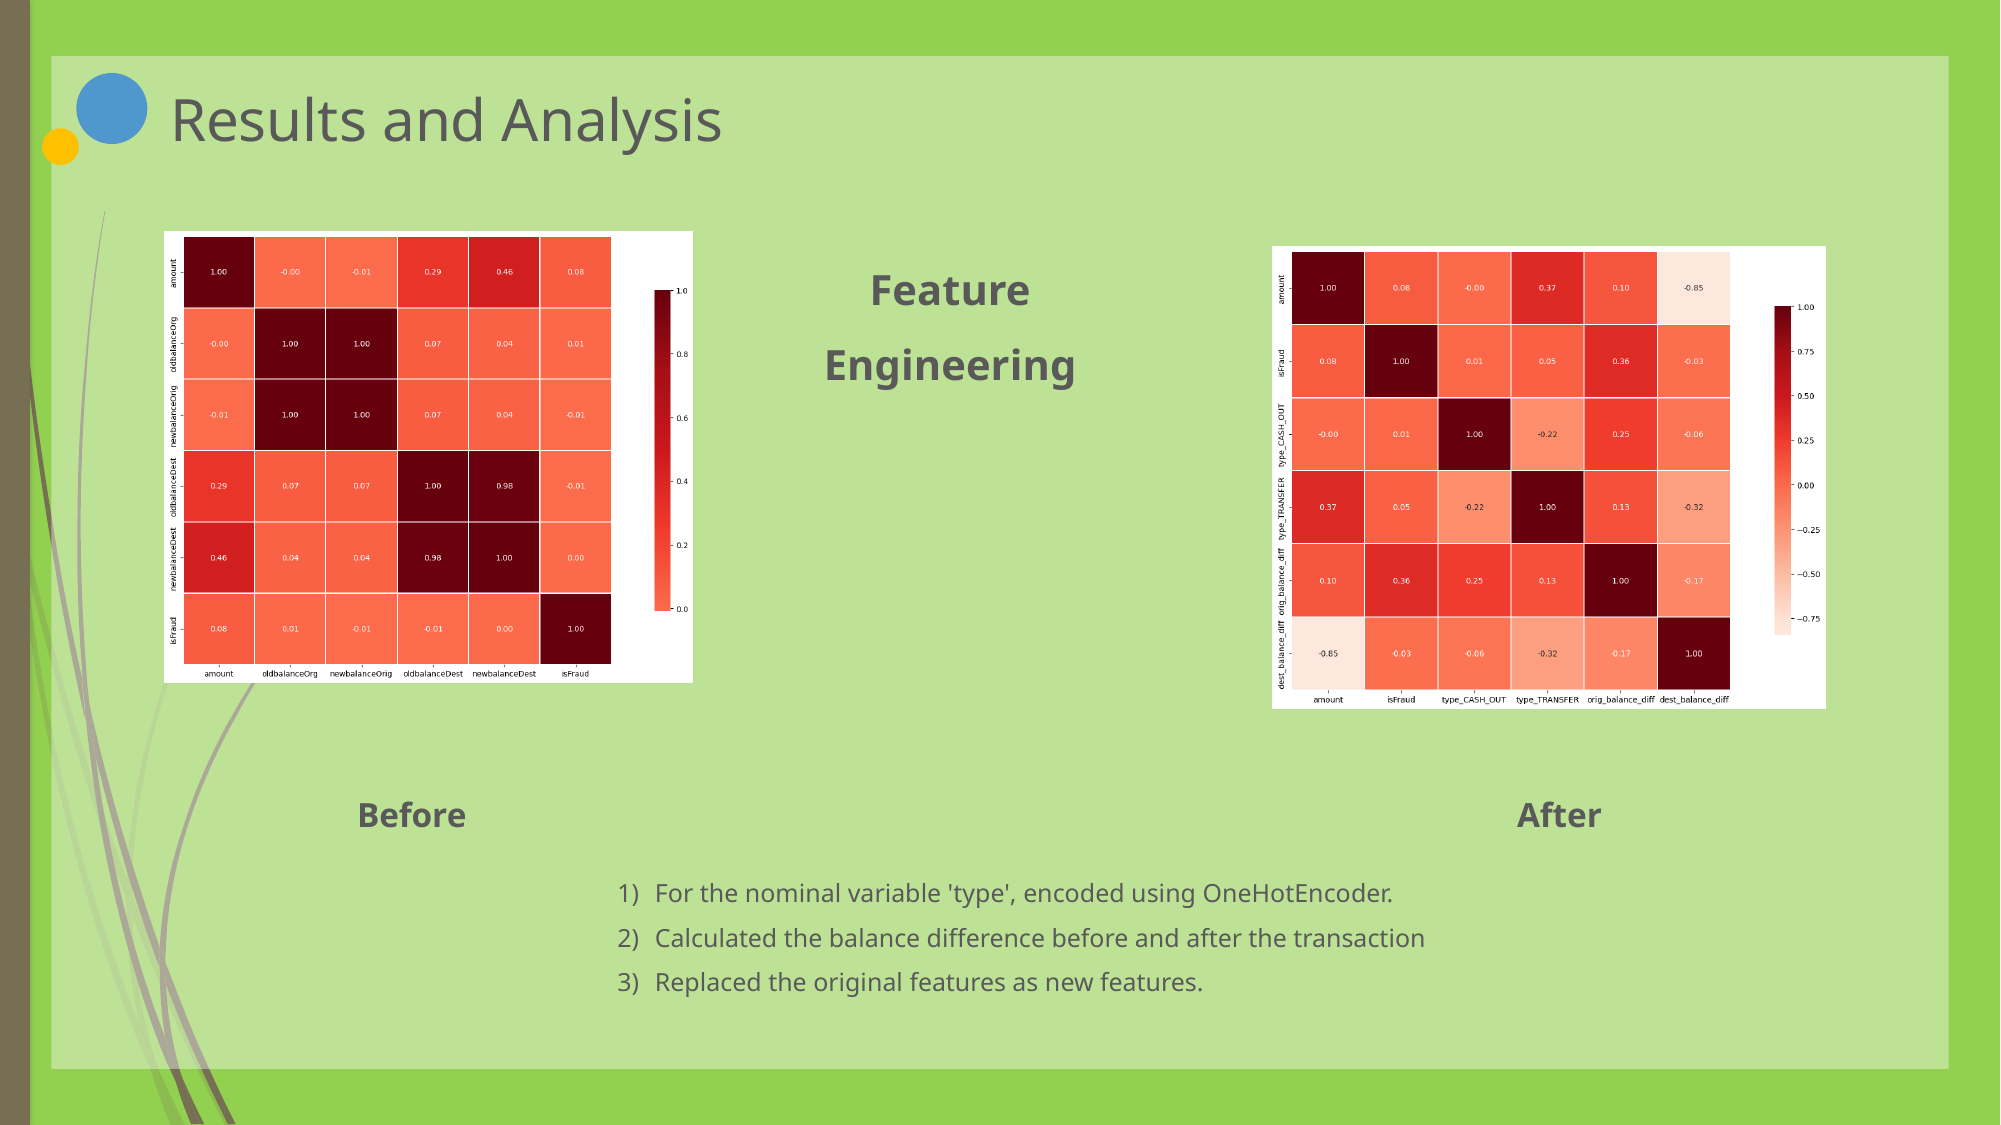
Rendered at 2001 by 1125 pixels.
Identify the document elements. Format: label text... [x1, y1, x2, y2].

picture [1272, 246, 1826, 710]
text_box After [1502, 767, 1645, 842]
text_box For the nominal variable 'type', encoded using OneHotEncoder. Calculated the balance difference before and after the transaction Replaced the original features as new features. [602, 854, 1736, 1005]
picture [164, 231, 693, 683]
text_box Before [342, 767, 485, 842]
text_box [41, 72, 772, 166]
text_box Feature Engineering [803, 231, 1097, 397]
